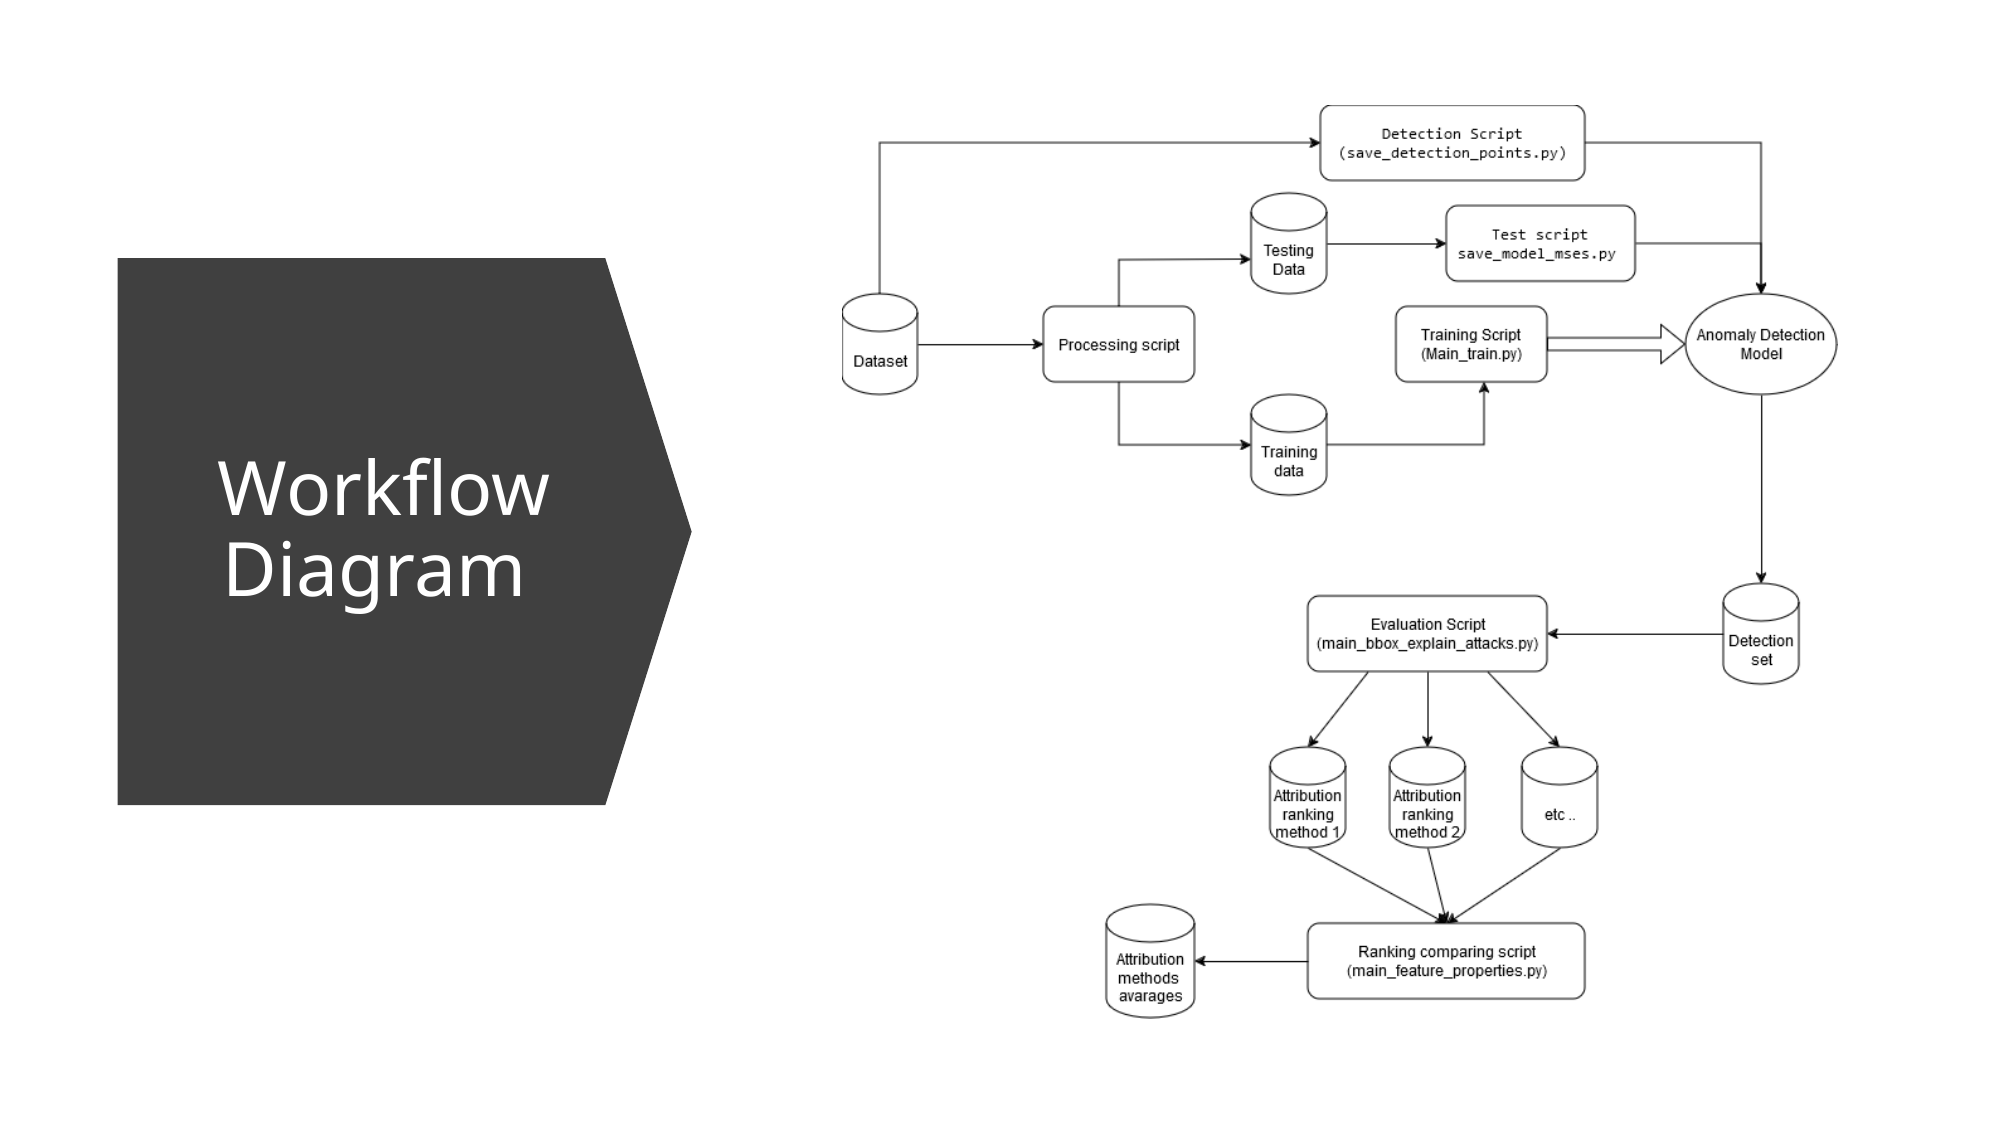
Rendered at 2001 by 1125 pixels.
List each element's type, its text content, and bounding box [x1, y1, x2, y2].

text_box [116, 256, 694, 807]
picture [841, 104, 1839, 1020]
text_box Workflow Diagram [168, 322, 601, 741]
